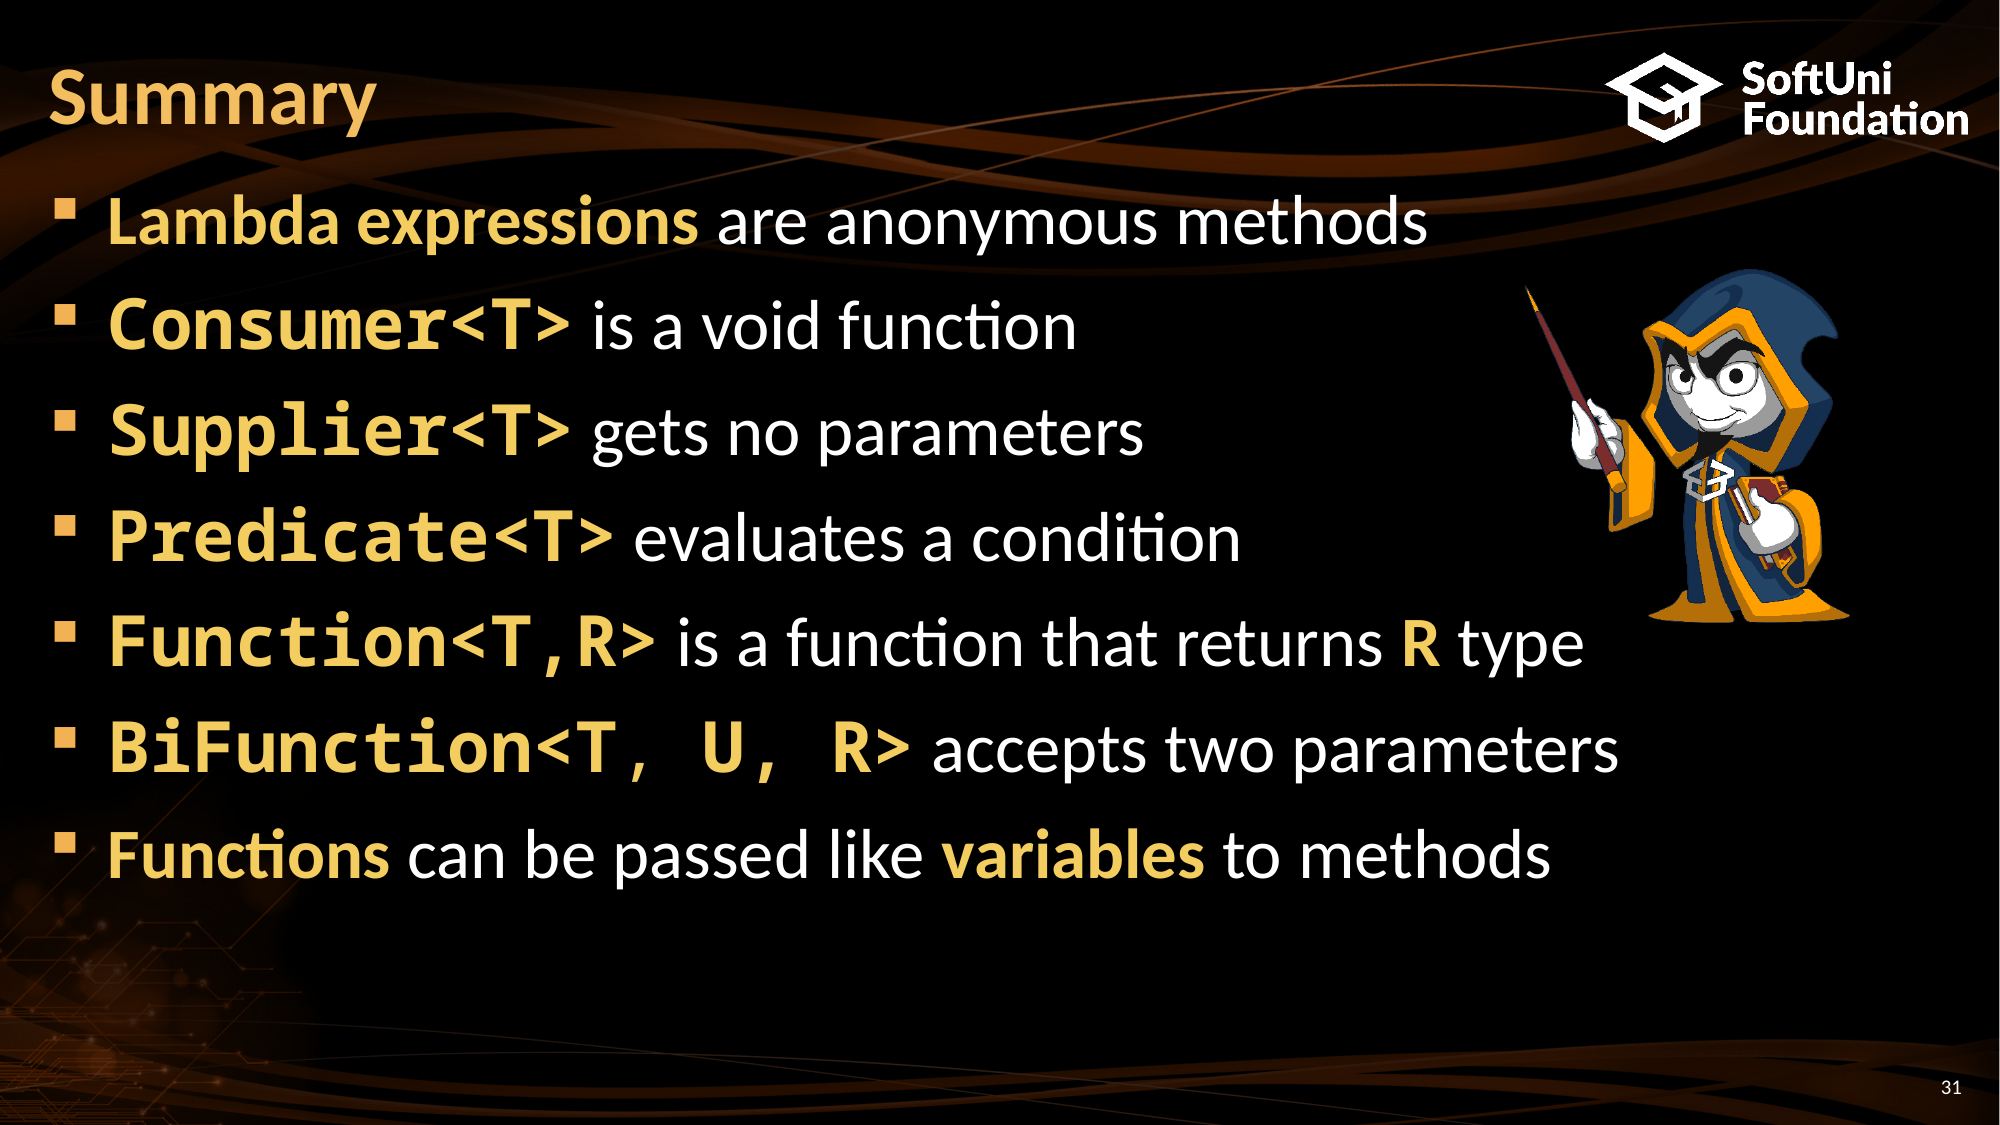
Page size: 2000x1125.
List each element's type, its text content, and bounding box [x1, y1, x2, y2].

list Lambda expressions are anonymous methods Consumer<T> is a void function Supplier<T> gets no parameters Predicate<T> evaluates a condition Function<T,R> is a function that returns R type BiFunction<T, U, R> accepts two parameters Functions can be passed like variables to methods [31, 173, 1925, 1088]
slide_number 31 [1897, 1070, 1968, 1103]
title Summary [30, 6, 1602, 189]
picture [0, 0, 2000, 1125]
